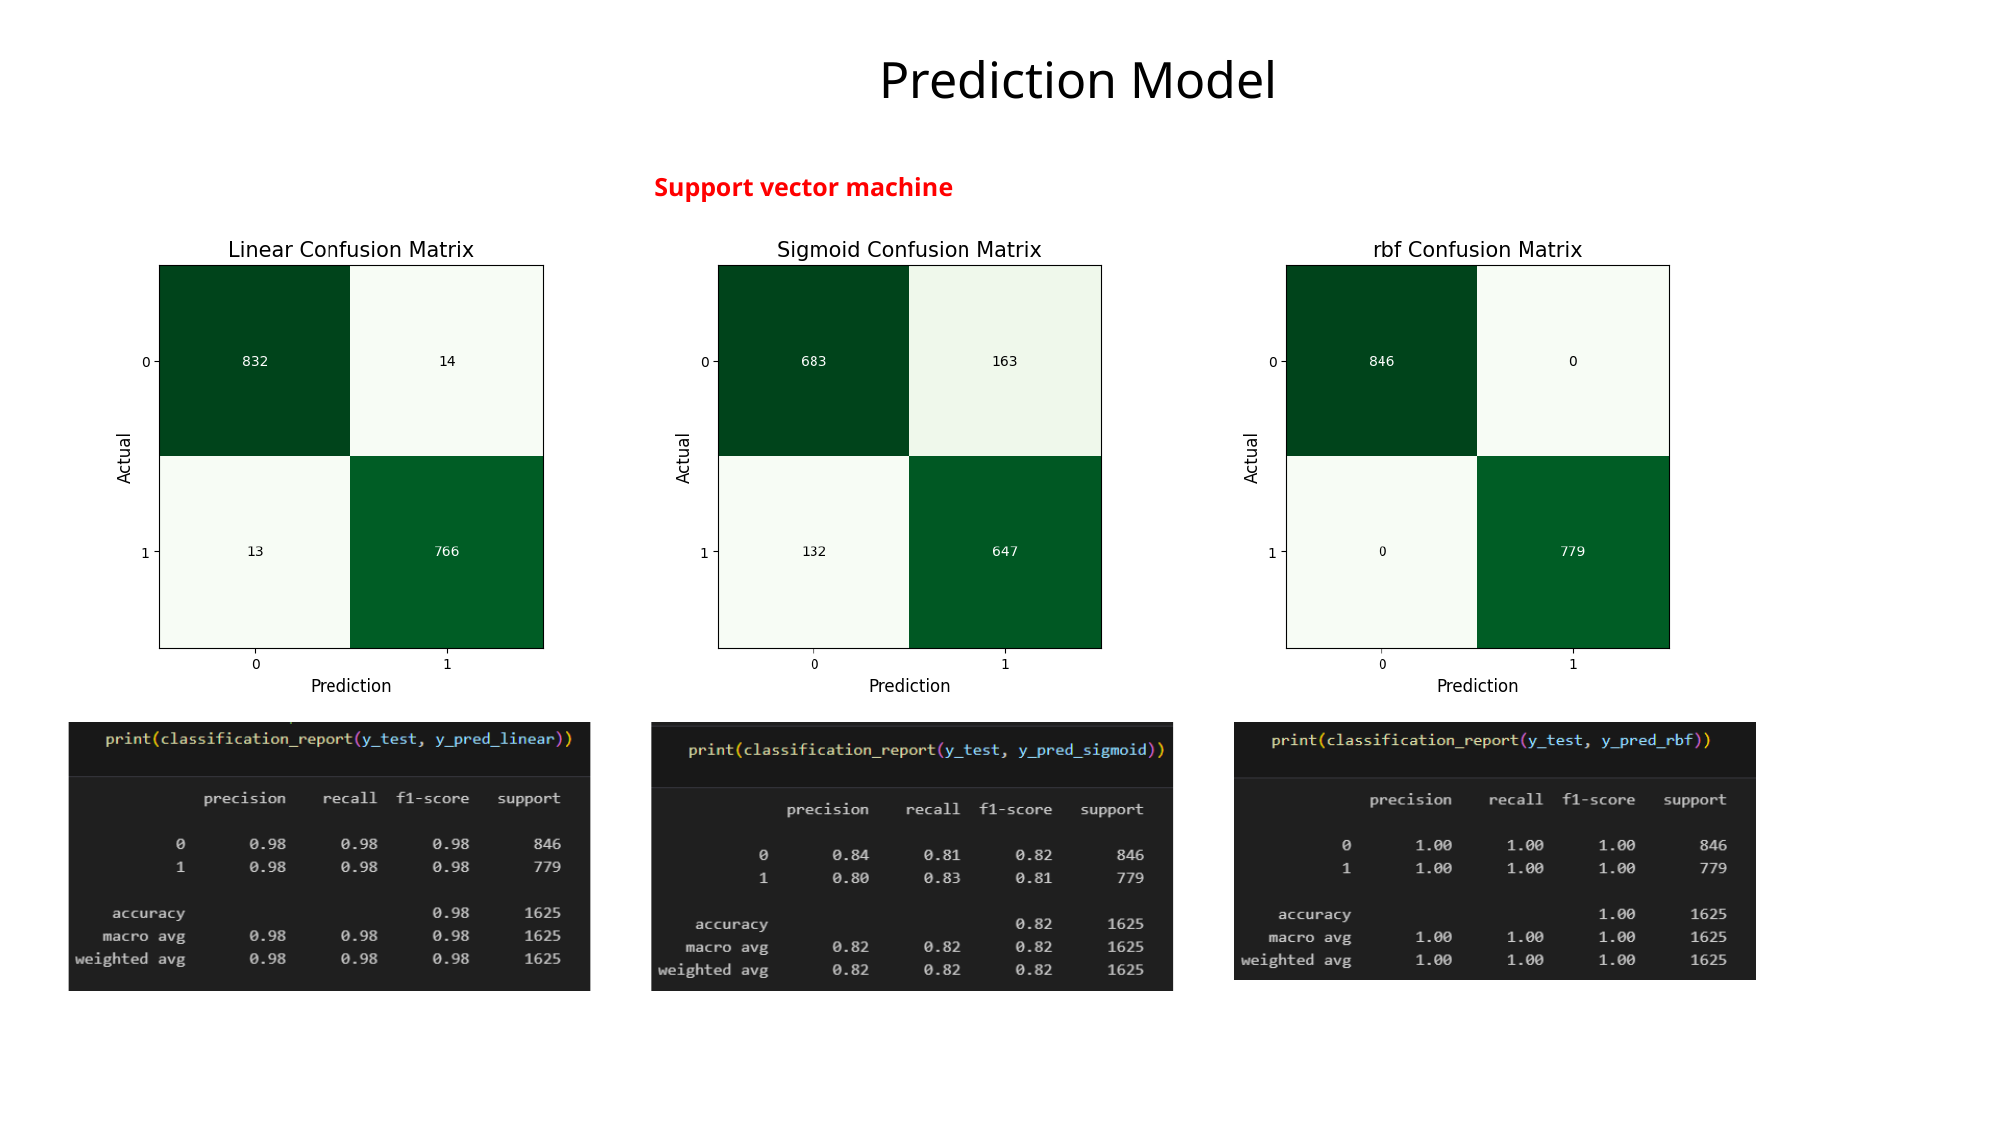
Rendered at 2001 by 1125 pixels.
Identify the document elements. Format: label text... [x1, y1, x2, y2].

picture [1234, 722, 1756, 980]
text_box Support vector machine [639, 163, 1043, 209]
picture [651, 722, 1174, 991]
picture [107, 231, 552, 704]
picture [68, 722, 591, 991]
picture [666, 231, 1110, 704]
picture [1234, 231, 1678, 704]
text_box Prediction Model [701, 40, 1456, 116]
